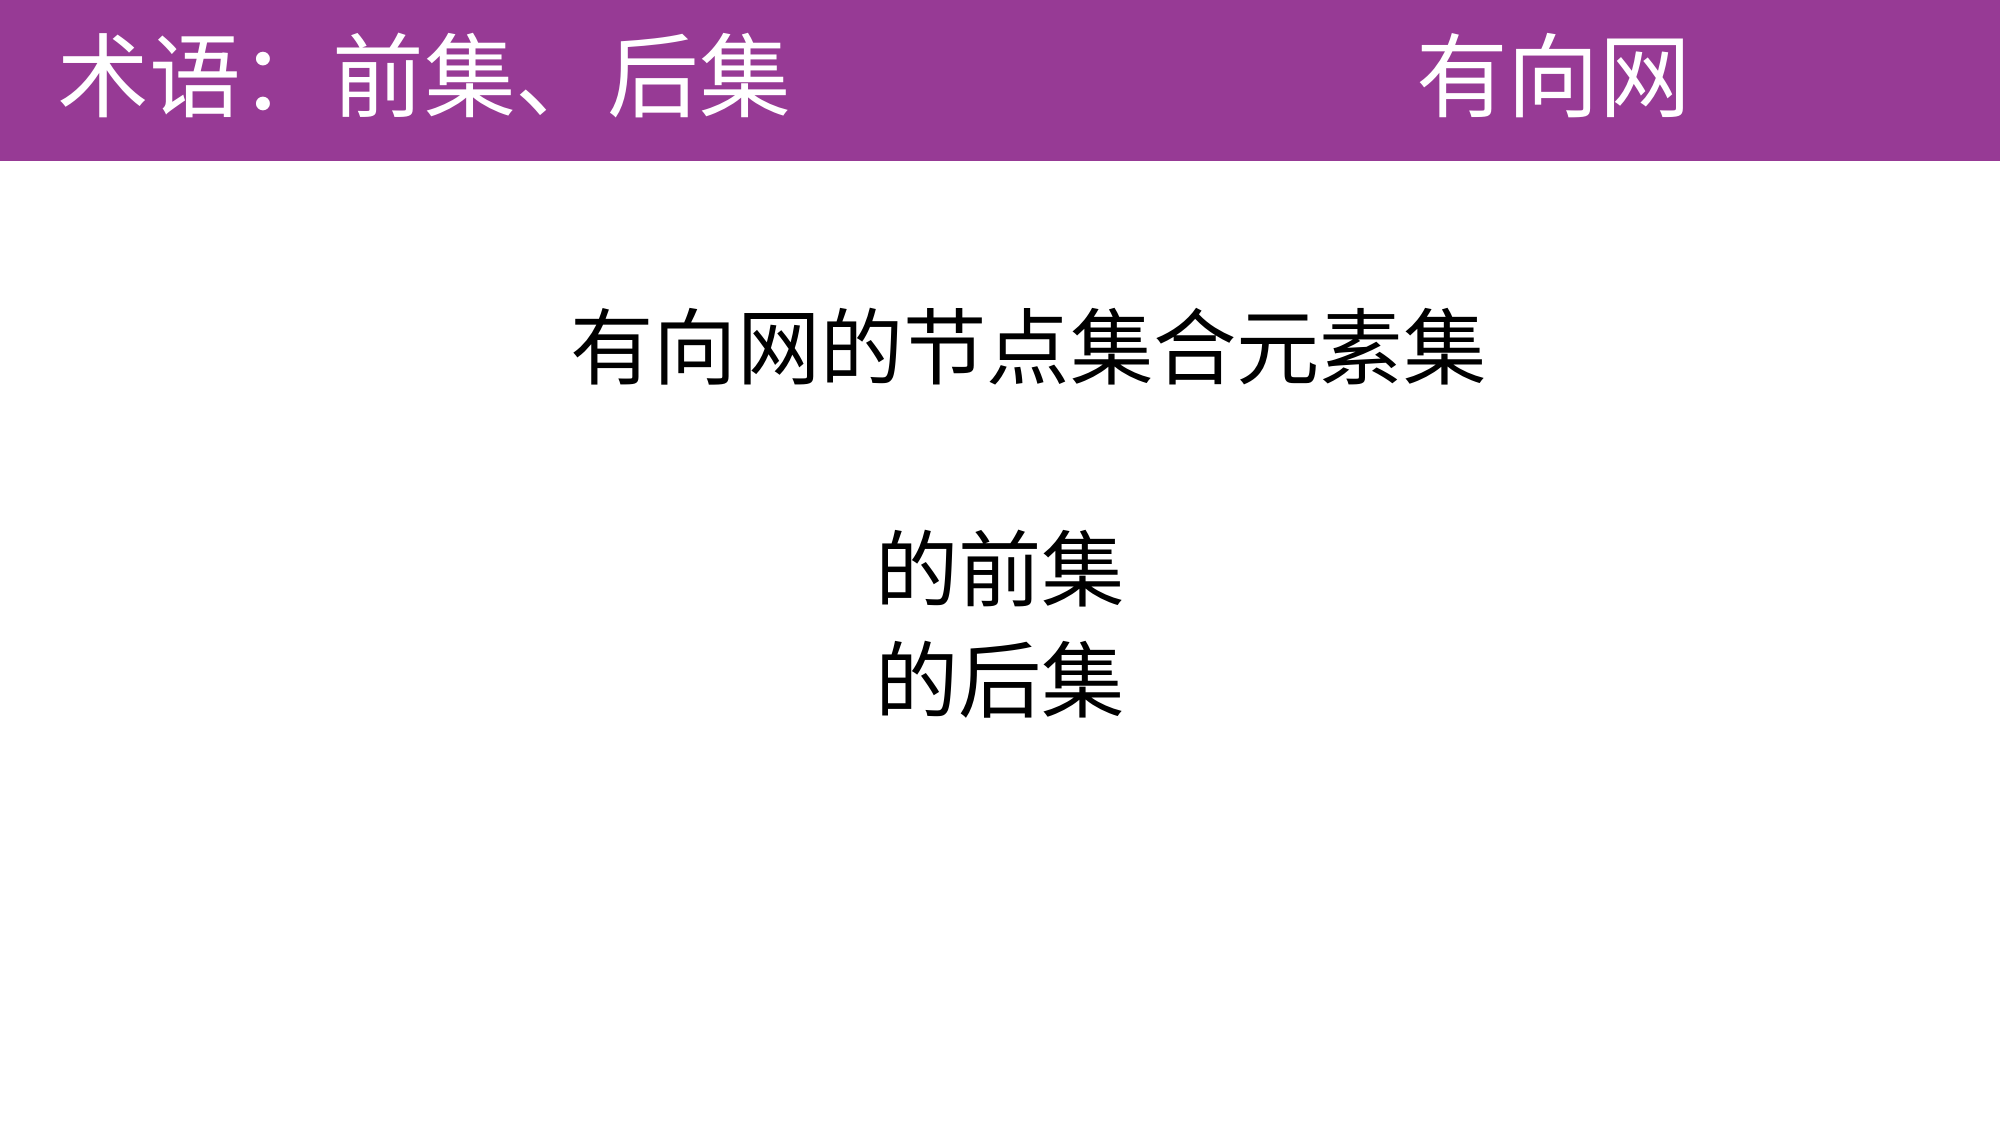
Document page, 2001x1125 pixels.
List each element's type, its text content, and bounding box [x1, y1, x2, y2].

text_box 术语：前集、后集 [0, 0, 898, 161]
title 有向网 [1206, 0, 1707, 161]
